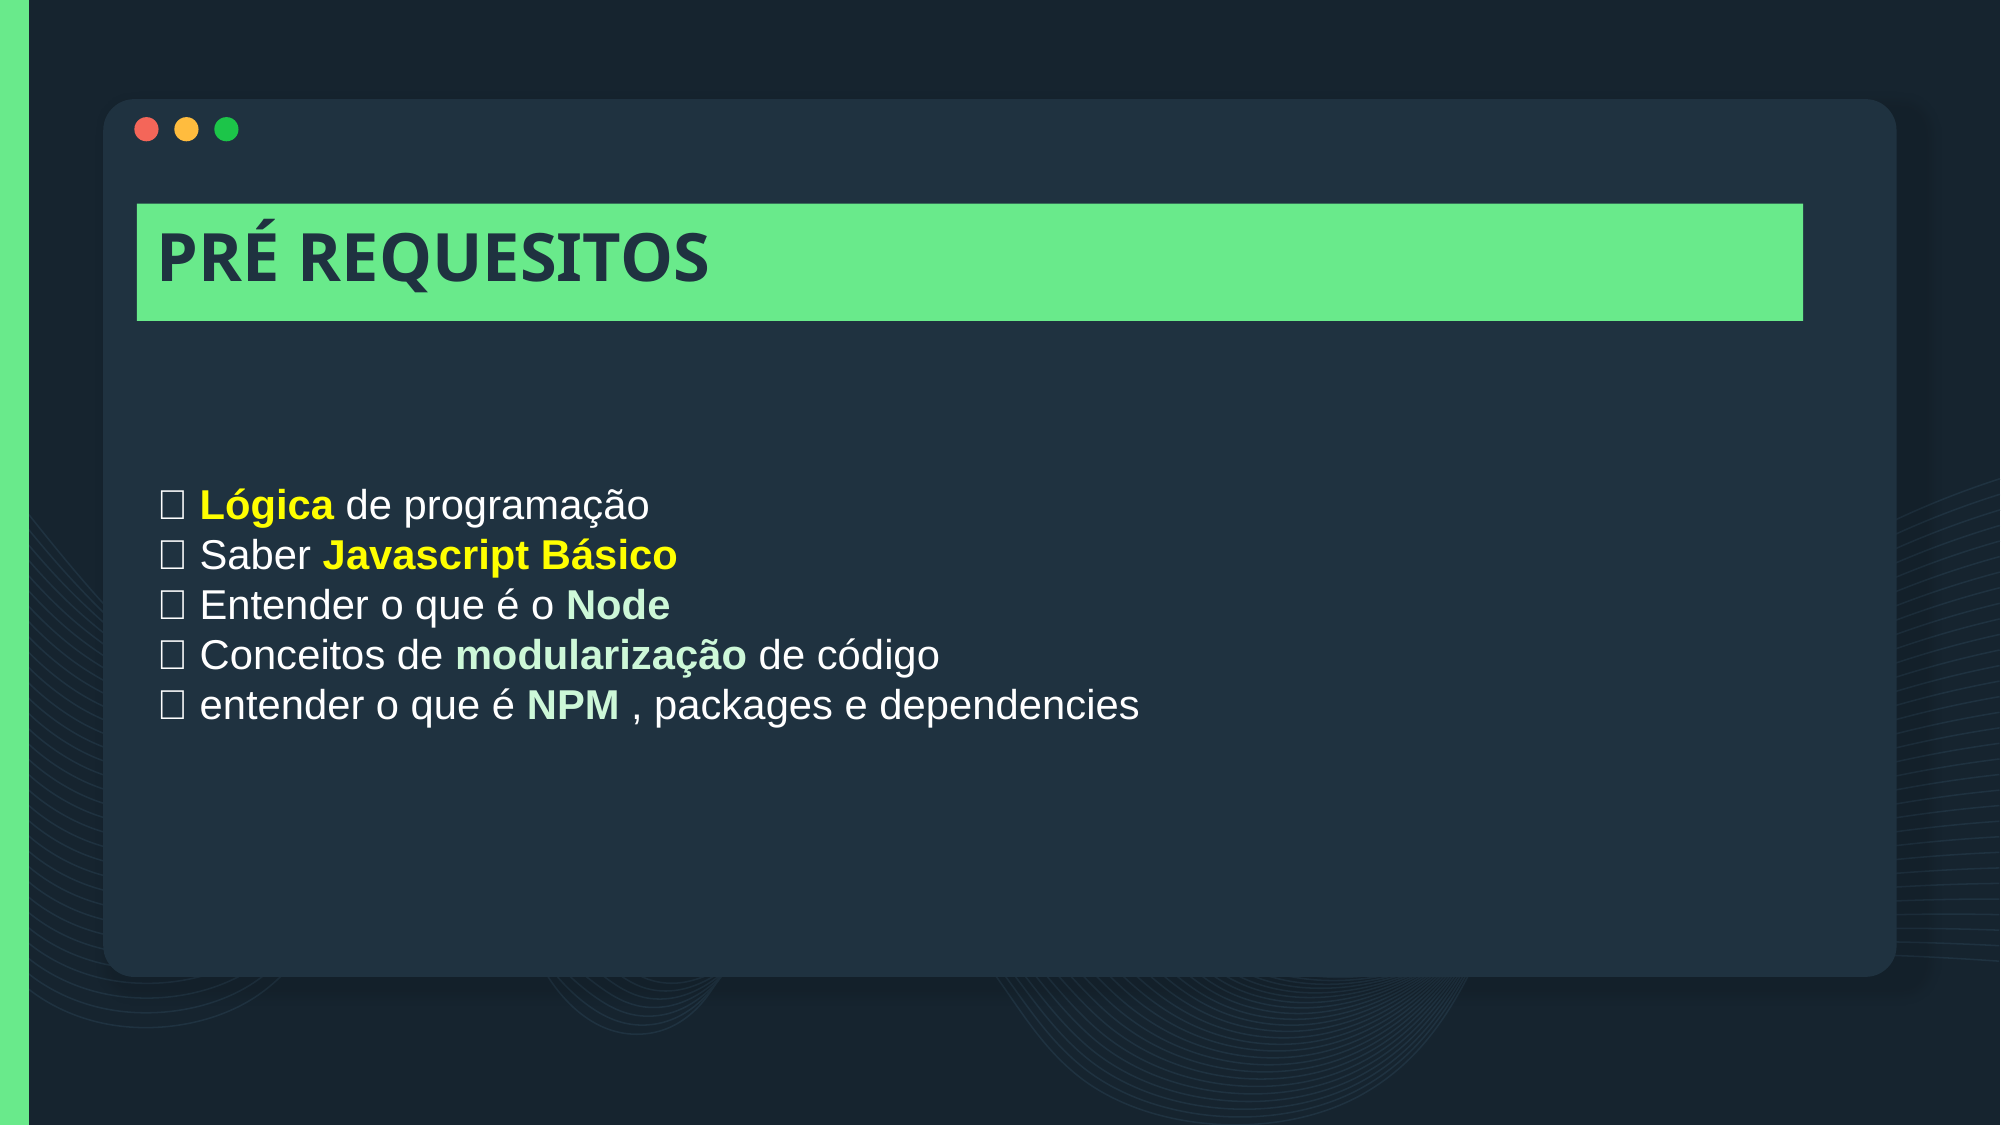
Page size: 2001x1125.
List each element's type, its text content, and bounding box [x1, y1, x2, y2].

title PRÉ REQUESITOS [136, 203, 1804, 321]
text_box ✅ Lógica de programação ✅ Saber Javascript Básico ✅ Entender o que é o Node ✅ Conceitos de modularização de código ✅ entender o que é NPM , packages e dependencies [136, 457, 1227, 838]
text_box [0, 0, 31, 1125]
